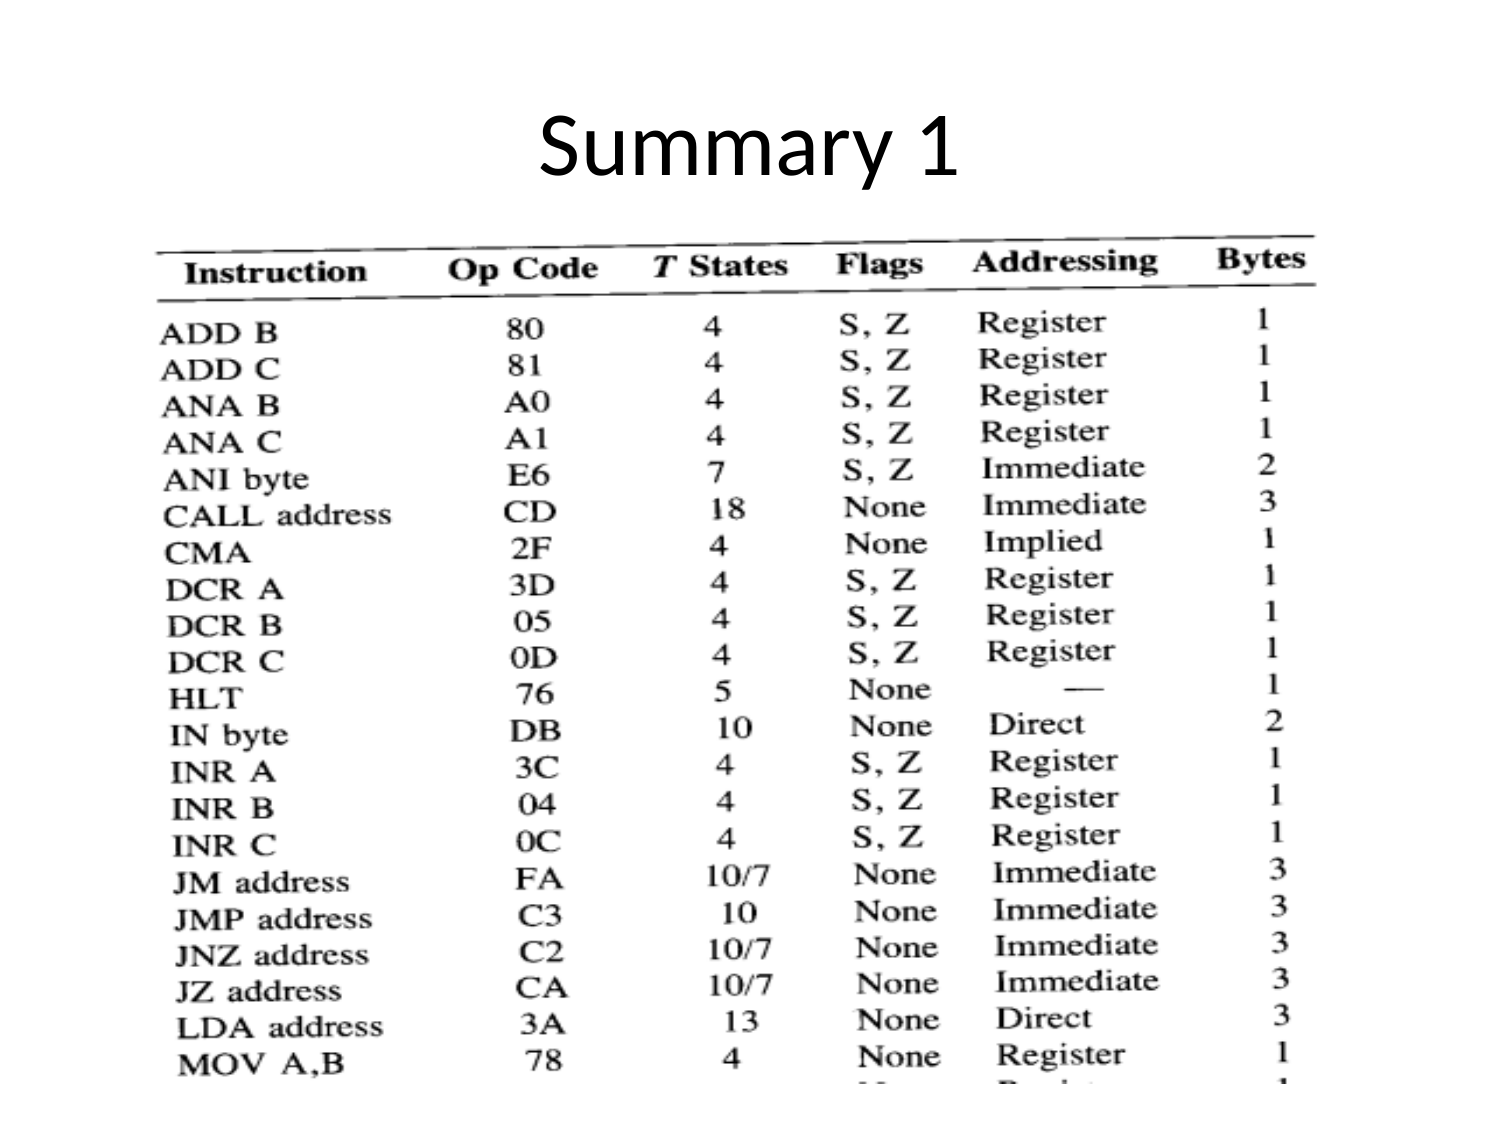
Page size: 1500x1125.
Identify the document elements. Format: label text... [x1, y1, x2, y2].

title Summary 1 [75, 45, 1425, 233]
picture [124, 232, 1338, 1085]
